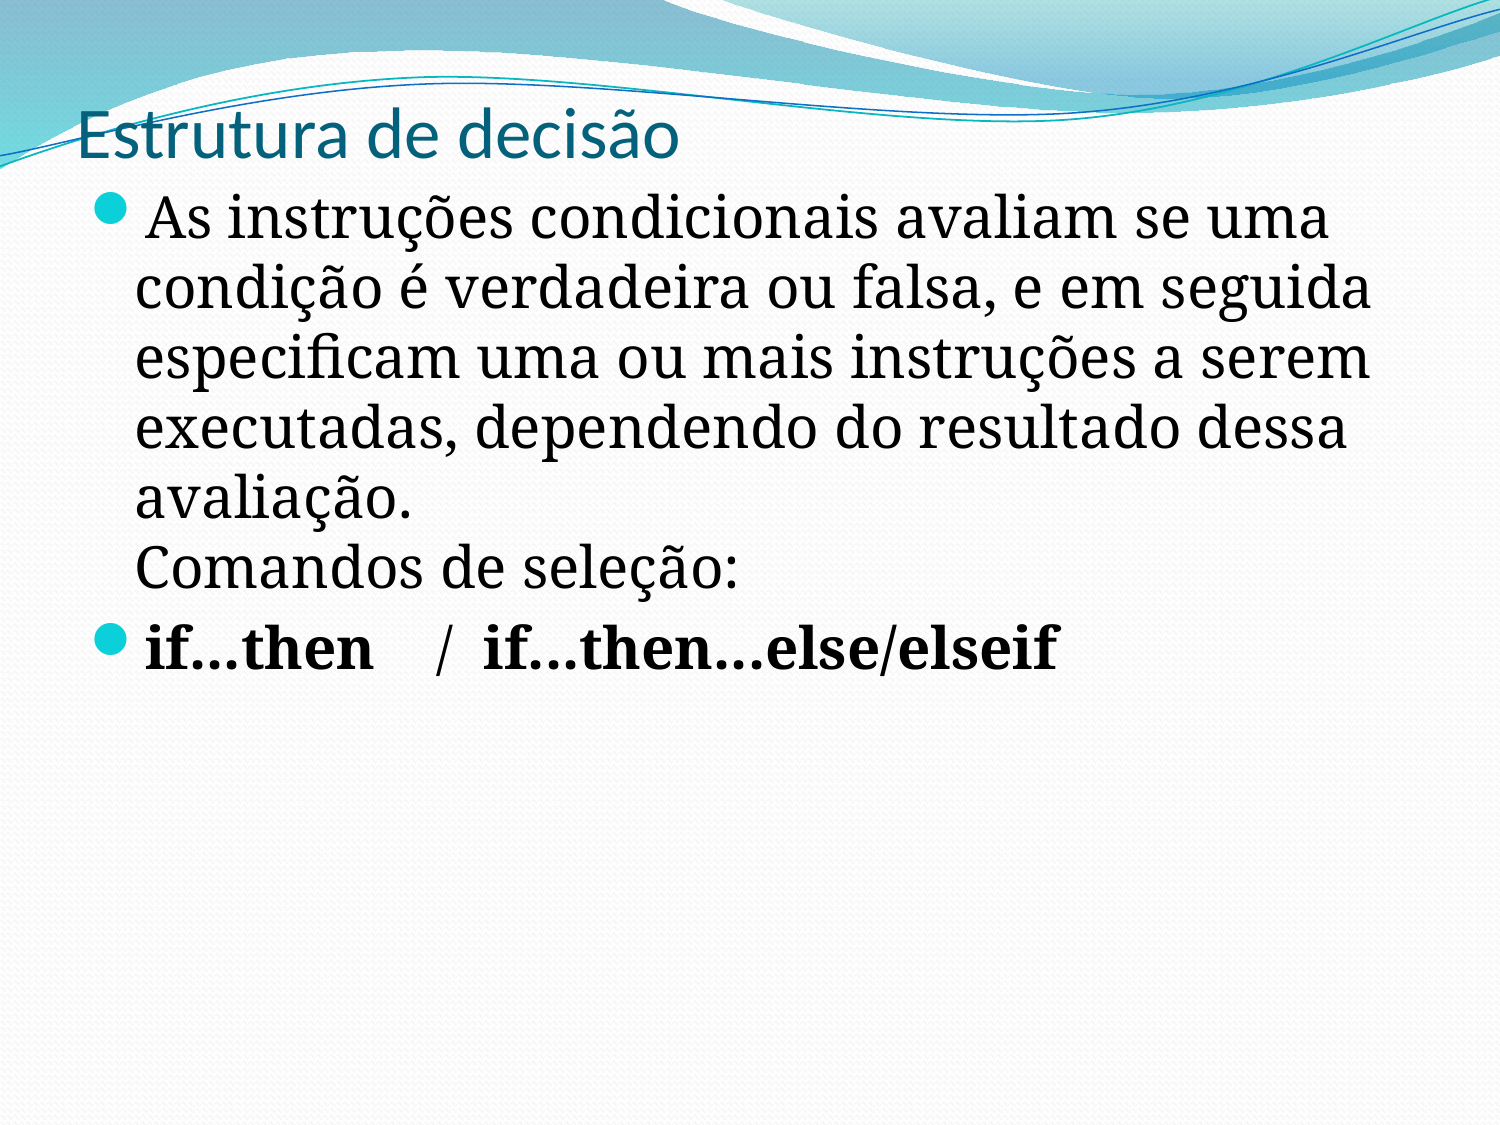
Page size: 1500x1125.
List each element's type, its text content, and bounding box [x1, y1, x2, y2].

list As instruções condicionais avaliam se uma condição é verdadeira ou falsa, e em seguida especificam uma ou mais instruções a serem executadas, dependendo do resultado dessa avaliação. Comandos de seleção: if...then / if...then...else/elseif [75, 172, 1425, 1094]
title Estrutura de decisão [76, 0, 1427, 173]
